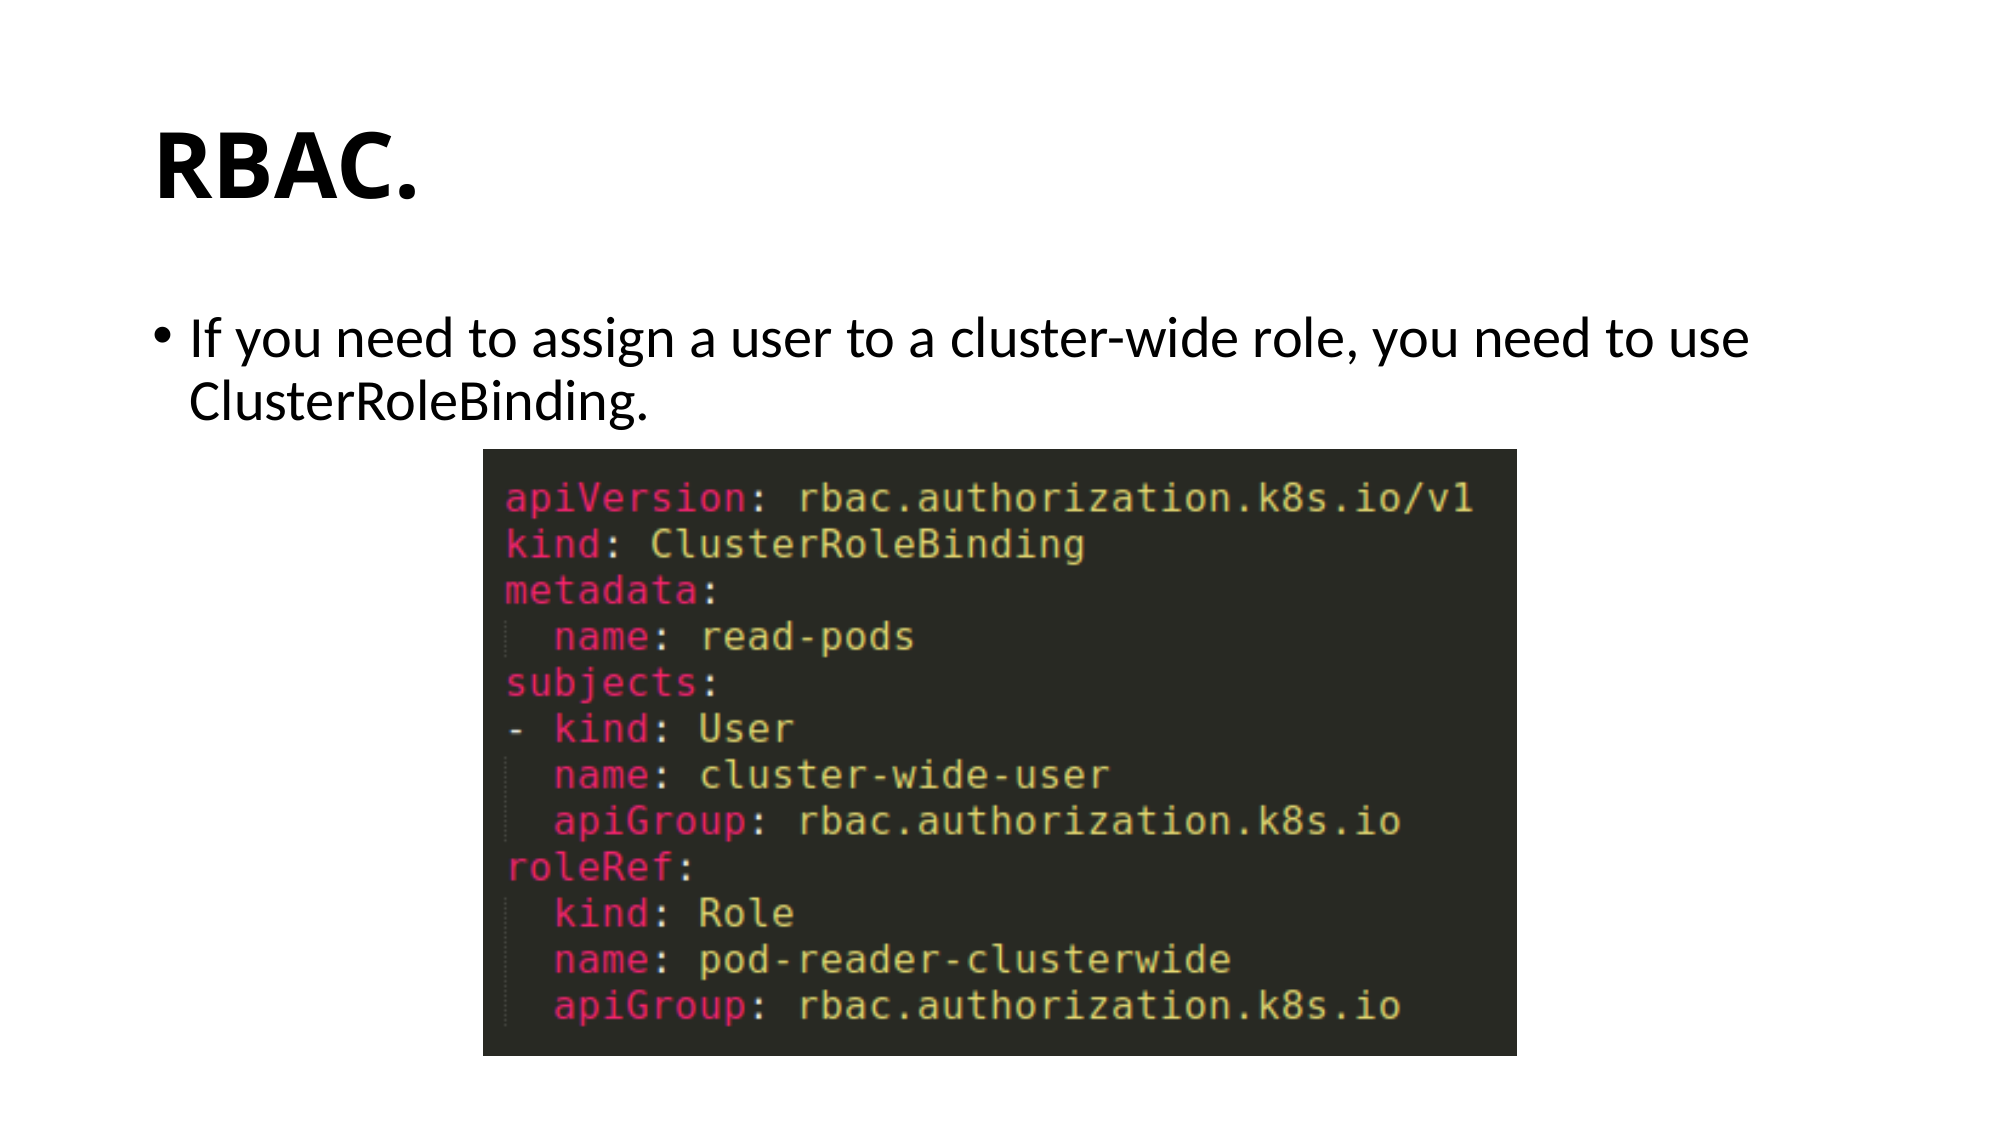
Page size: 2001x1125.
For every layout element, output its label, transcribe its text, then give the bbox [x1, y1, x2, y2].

title RBAC. [137, 59, 1863, 278]
picture [483, 449, 1517, 1056]
list If you need to assign a user to a cluster-wide role, you need to use ClusterRoleBinding. [137, 299, 1863, 1014]
